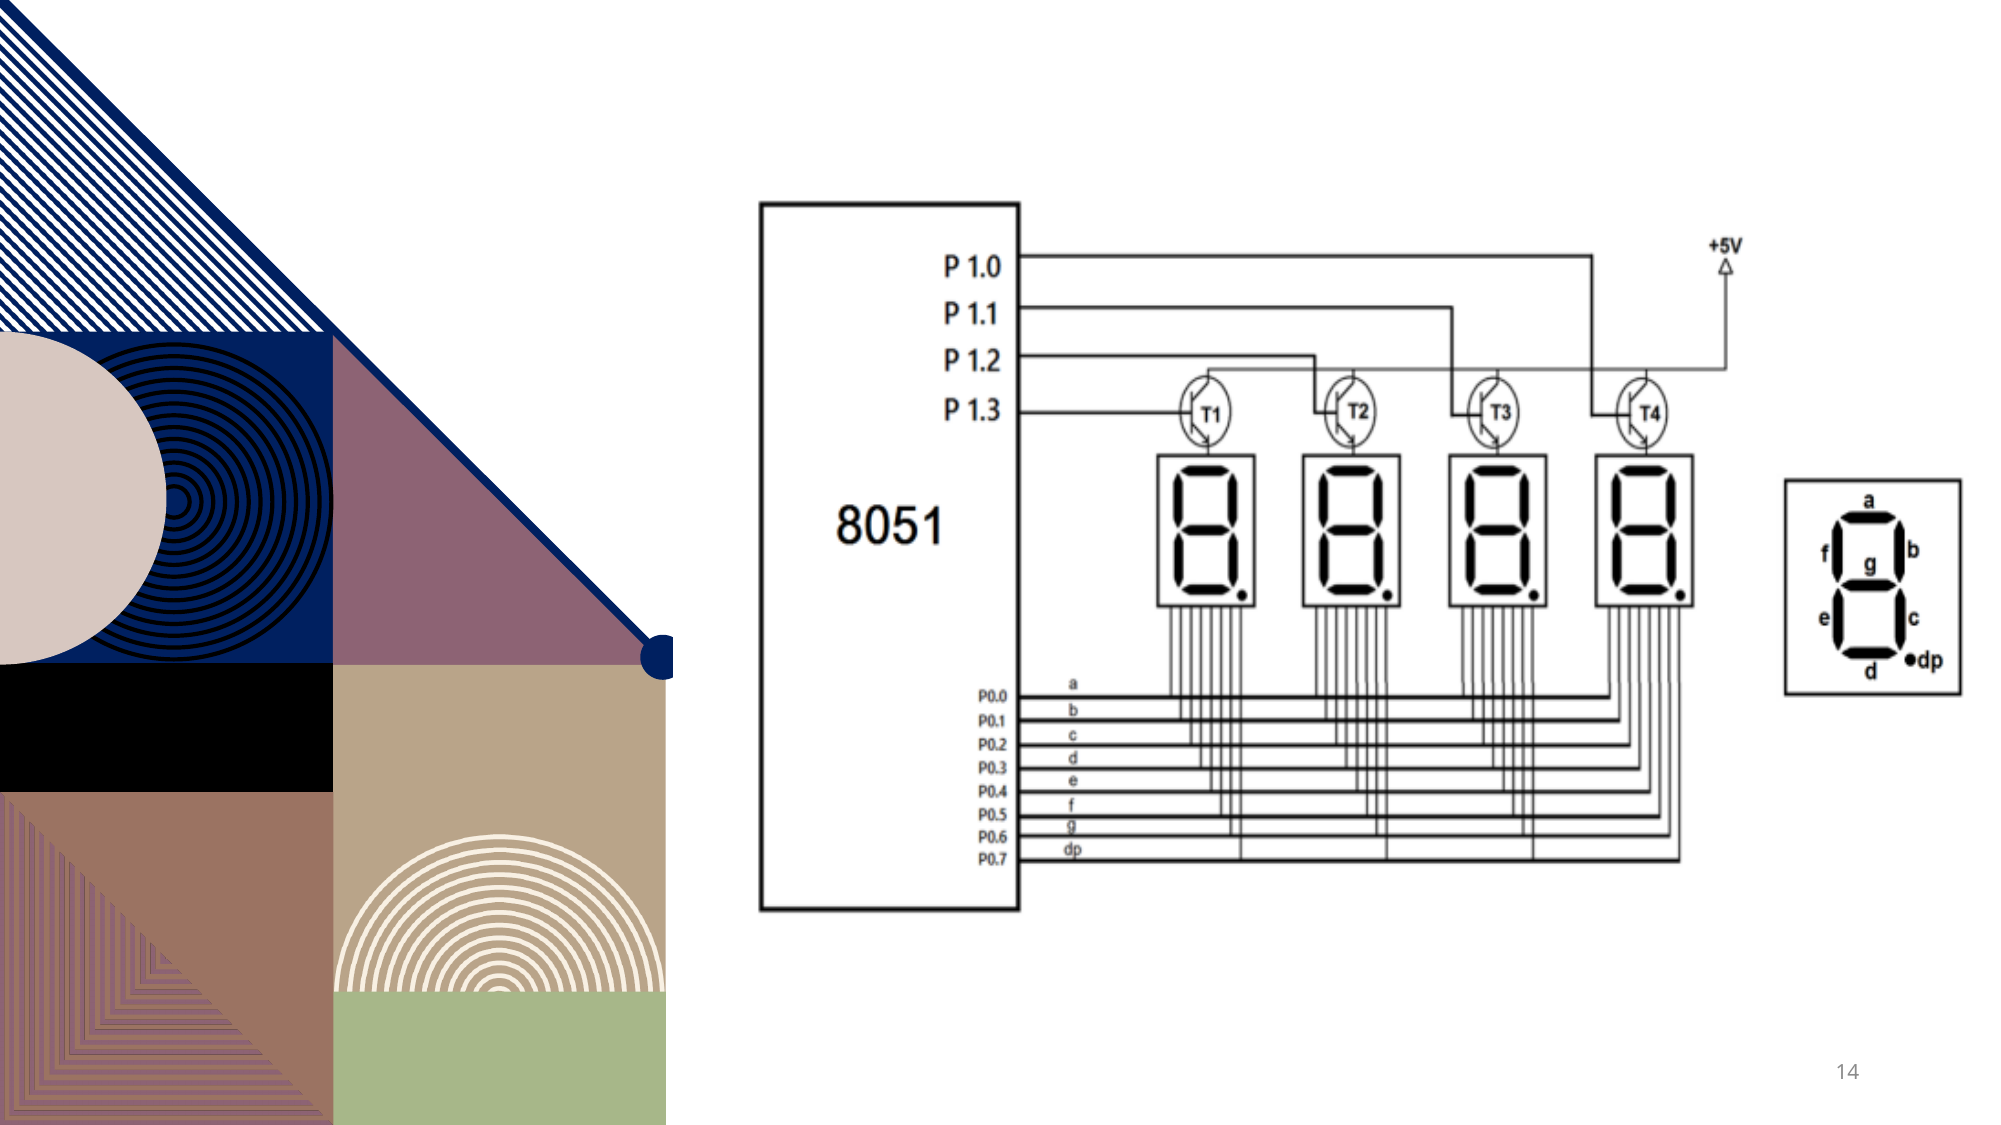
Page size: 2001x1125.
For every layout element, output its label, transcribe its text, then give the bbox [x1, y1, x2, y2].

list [673, 181, 2000, 944]
slide_number 14 [1799, 1042, 1875, 1103]
picture [0, 792, 333, 1125]
picture [10, 0, 332, 321]
picture [0, 4, 330, 333]
picture [334, 834, 665, 991]
